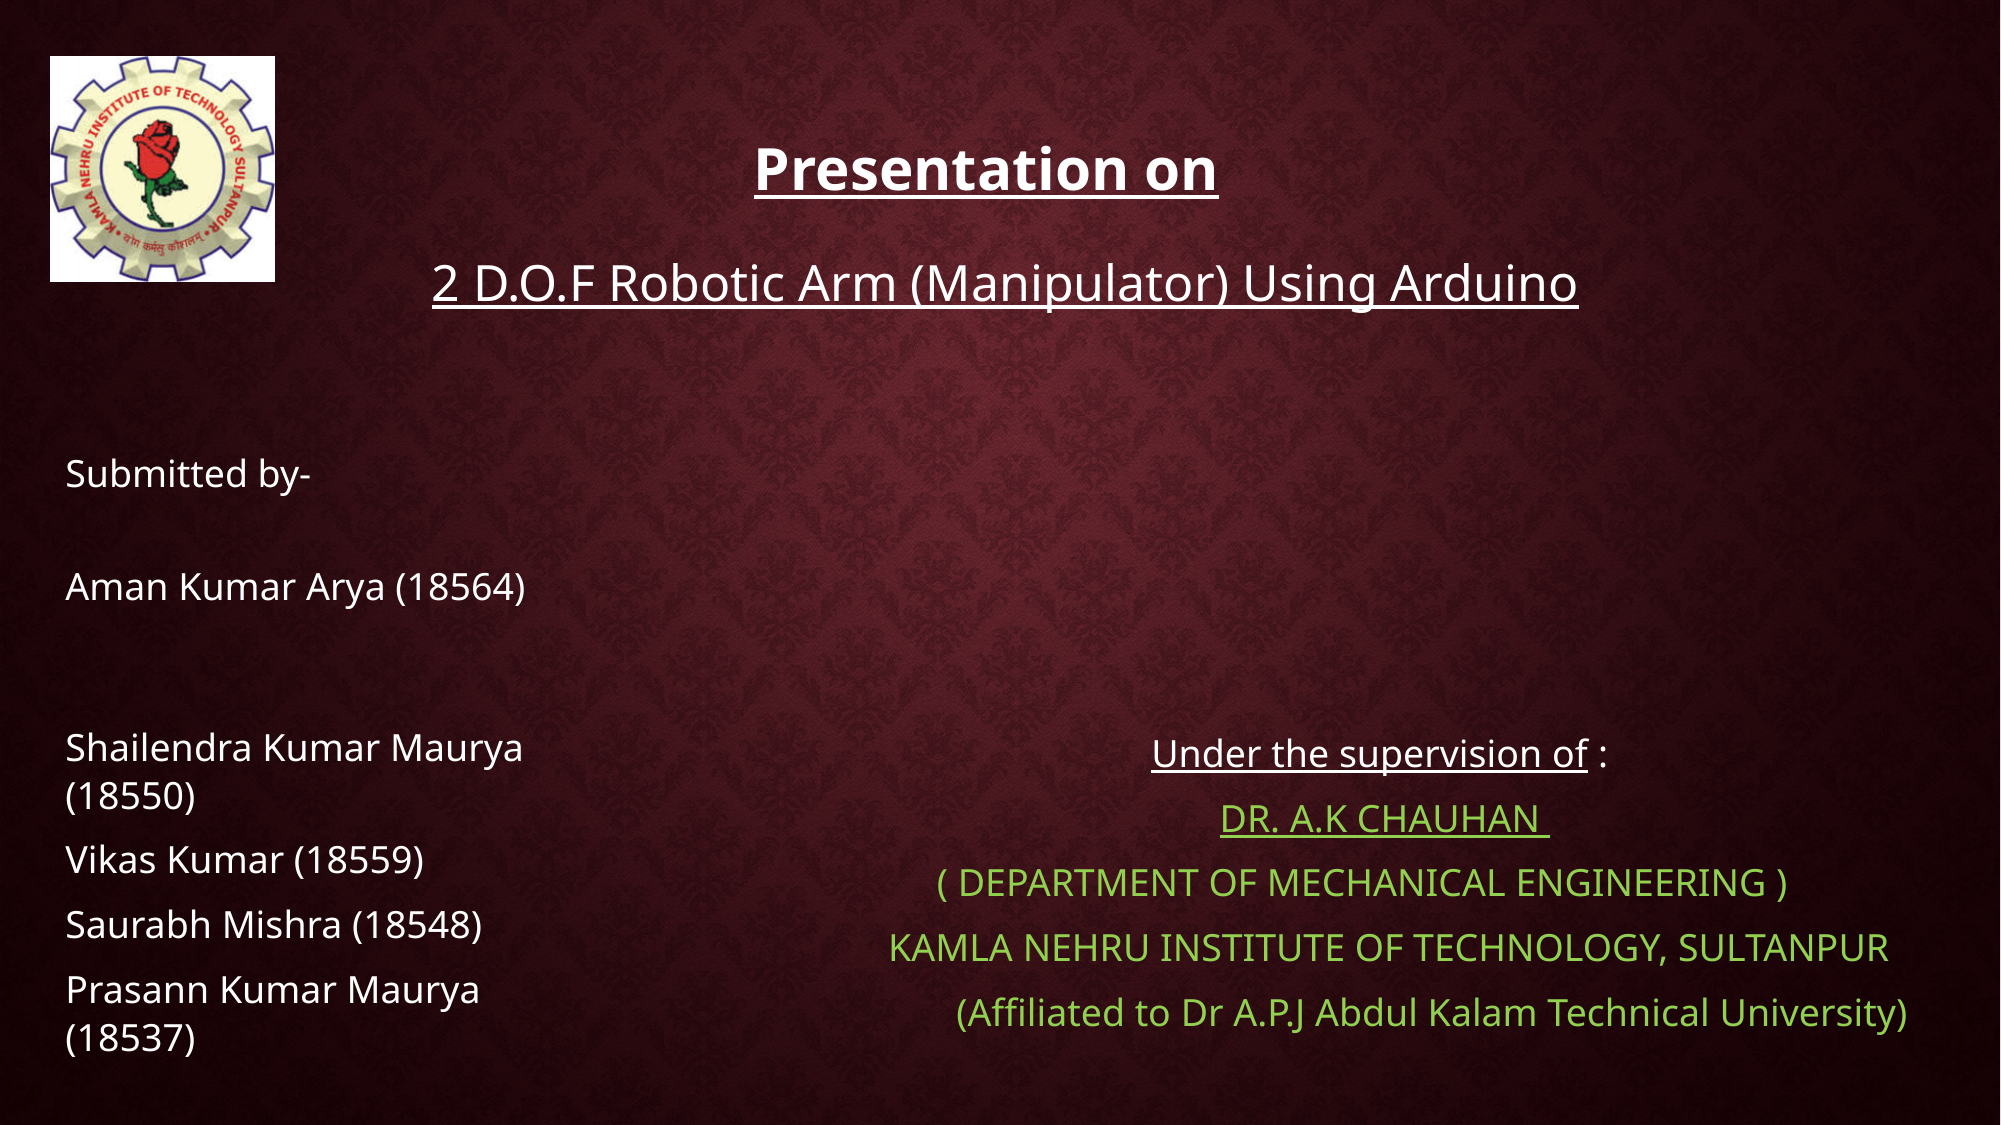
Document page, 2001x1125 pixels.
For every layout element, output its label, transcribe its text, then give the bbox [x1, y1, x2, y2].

text_box Under the supervision of : DR. A.K CHAUHAN ( DEPARTMENT OF MECHANICAL ENGINEERING ) KAMLA NEHRU INSTITUTE OF TECHNOLOGY, SULTANPUR (Affiliated to Dr A.P.J Abdul Kalam Technical University) [814, 719, 2000, 1042]
picture [50, 56, 276, 282]
text_box Submitted by- Aman Kumar Arya (18564) Shailendra Kumar Maurya (18550) Vikas Kumar (18559) Saurabh Mishra (18548) Prasann Kumar Maurya (18537) [50, 439, 633, 1125]
text_box 2 D.O.F Robotic Arm (Manipulator) Using Arduino [417, 243, 1770, 319]
text_box Presentation on [739, 124, 1304, 210]
